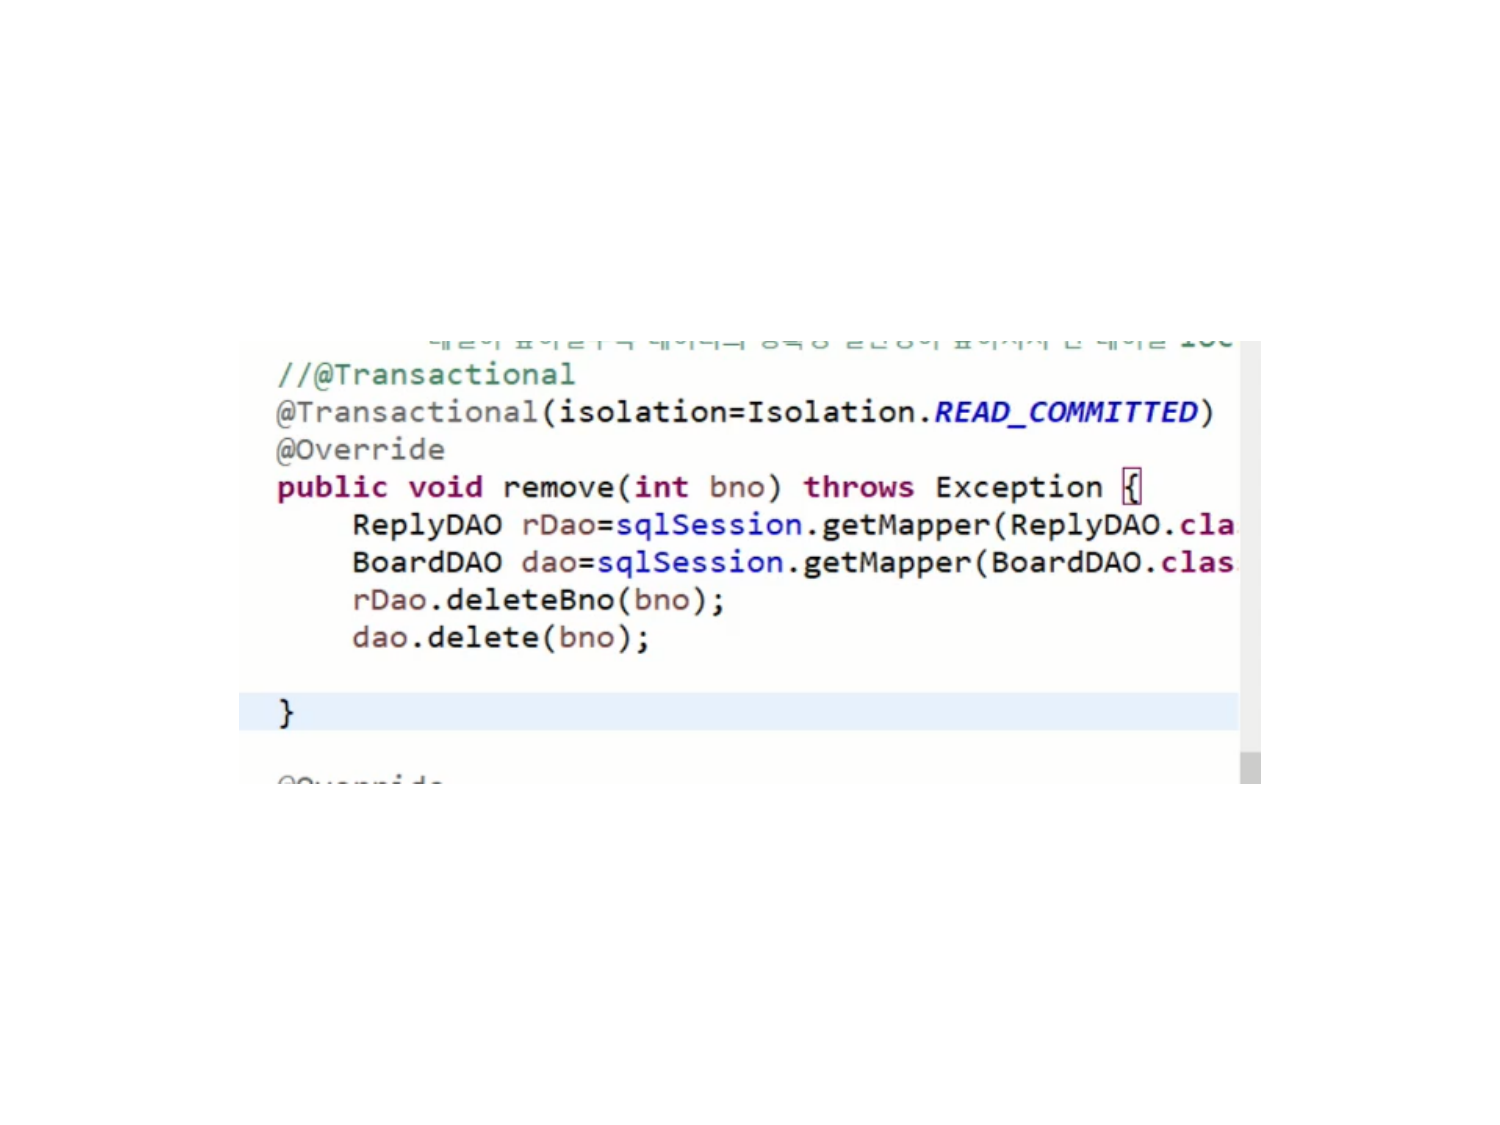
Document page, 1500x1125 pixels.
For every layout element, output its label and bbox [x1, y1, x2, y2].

picture [239, 341, 1261, 784]
